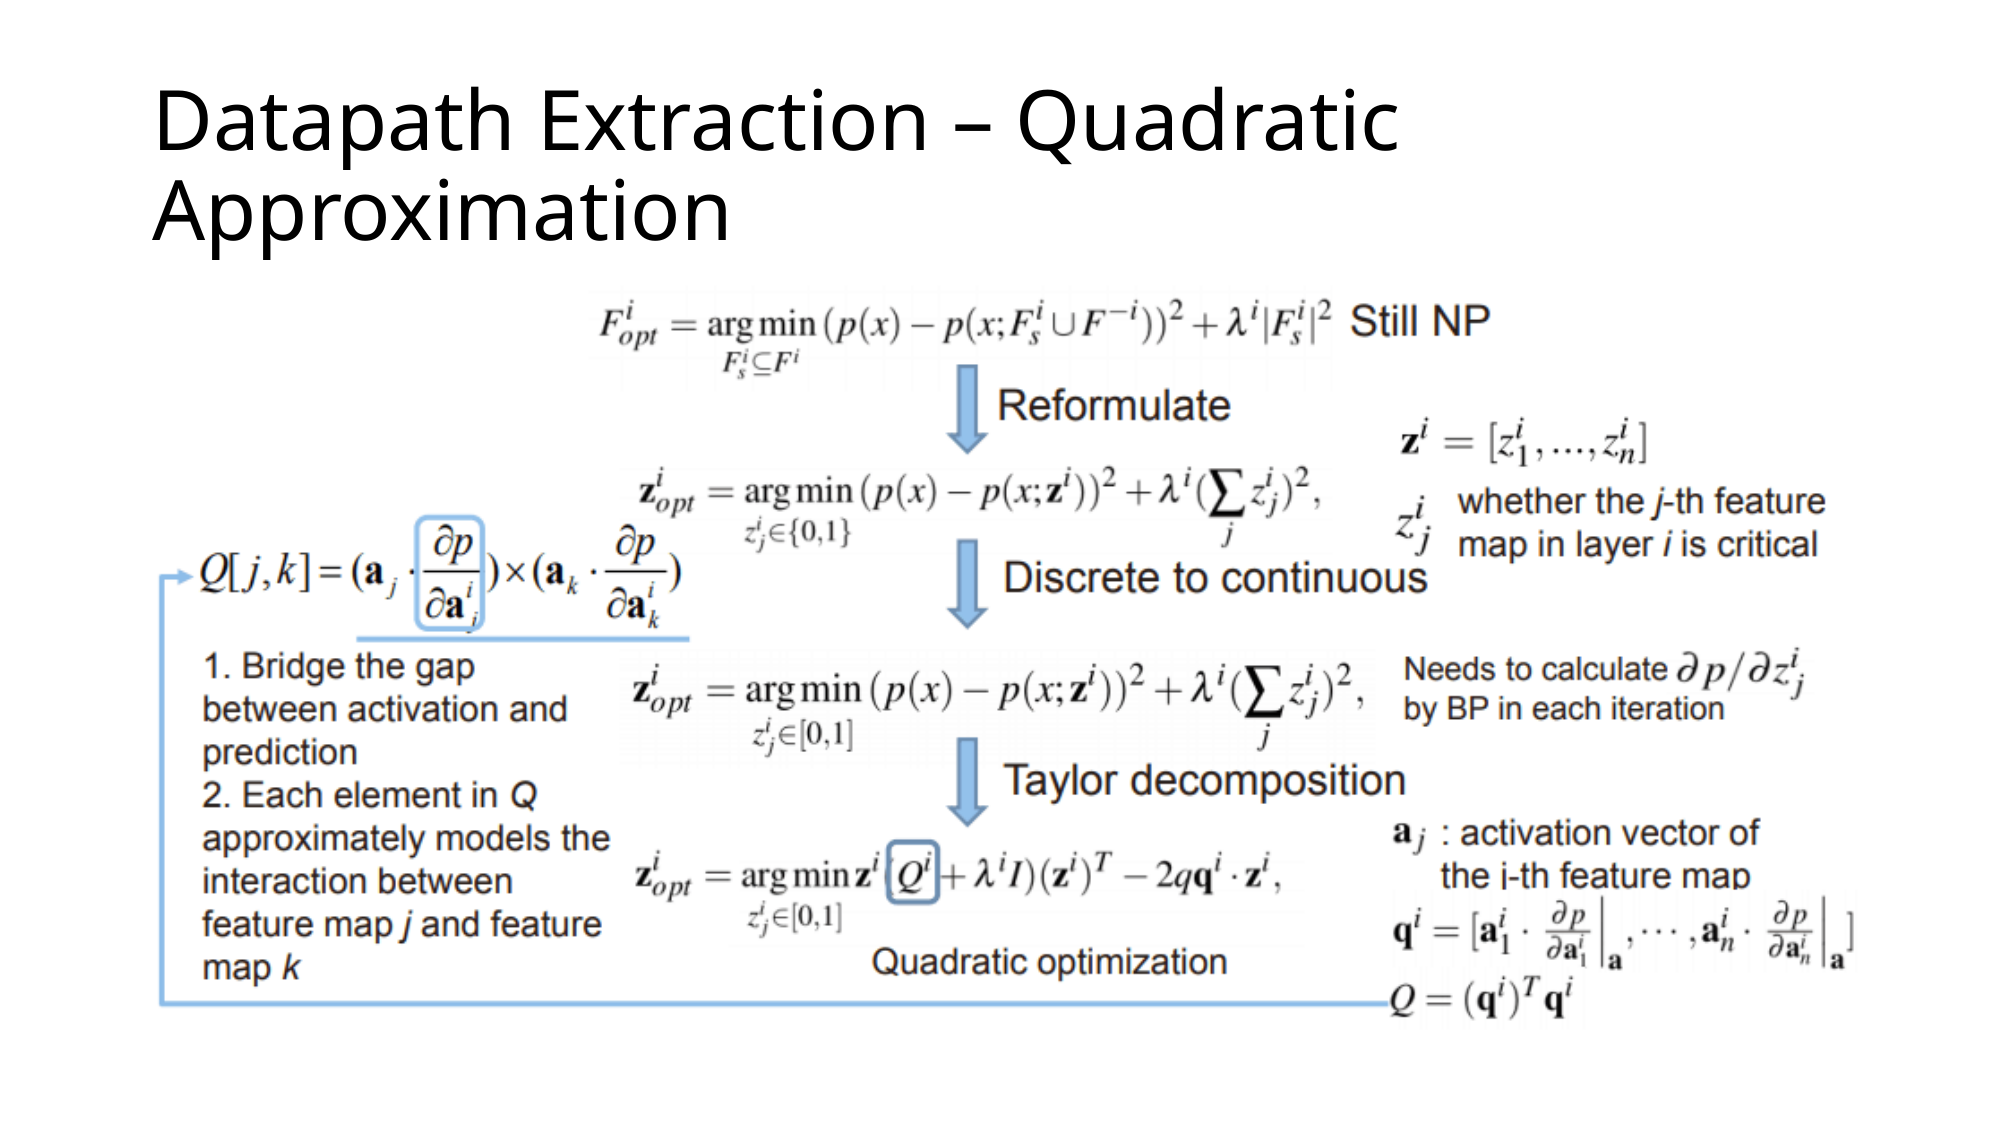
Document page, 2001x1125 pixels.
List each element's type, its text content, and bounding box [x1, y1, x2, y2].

title Datapath Extraction – Quadratic Approximation [137, 59, 1863, 278]
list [156, 277, 1863, 1046]
